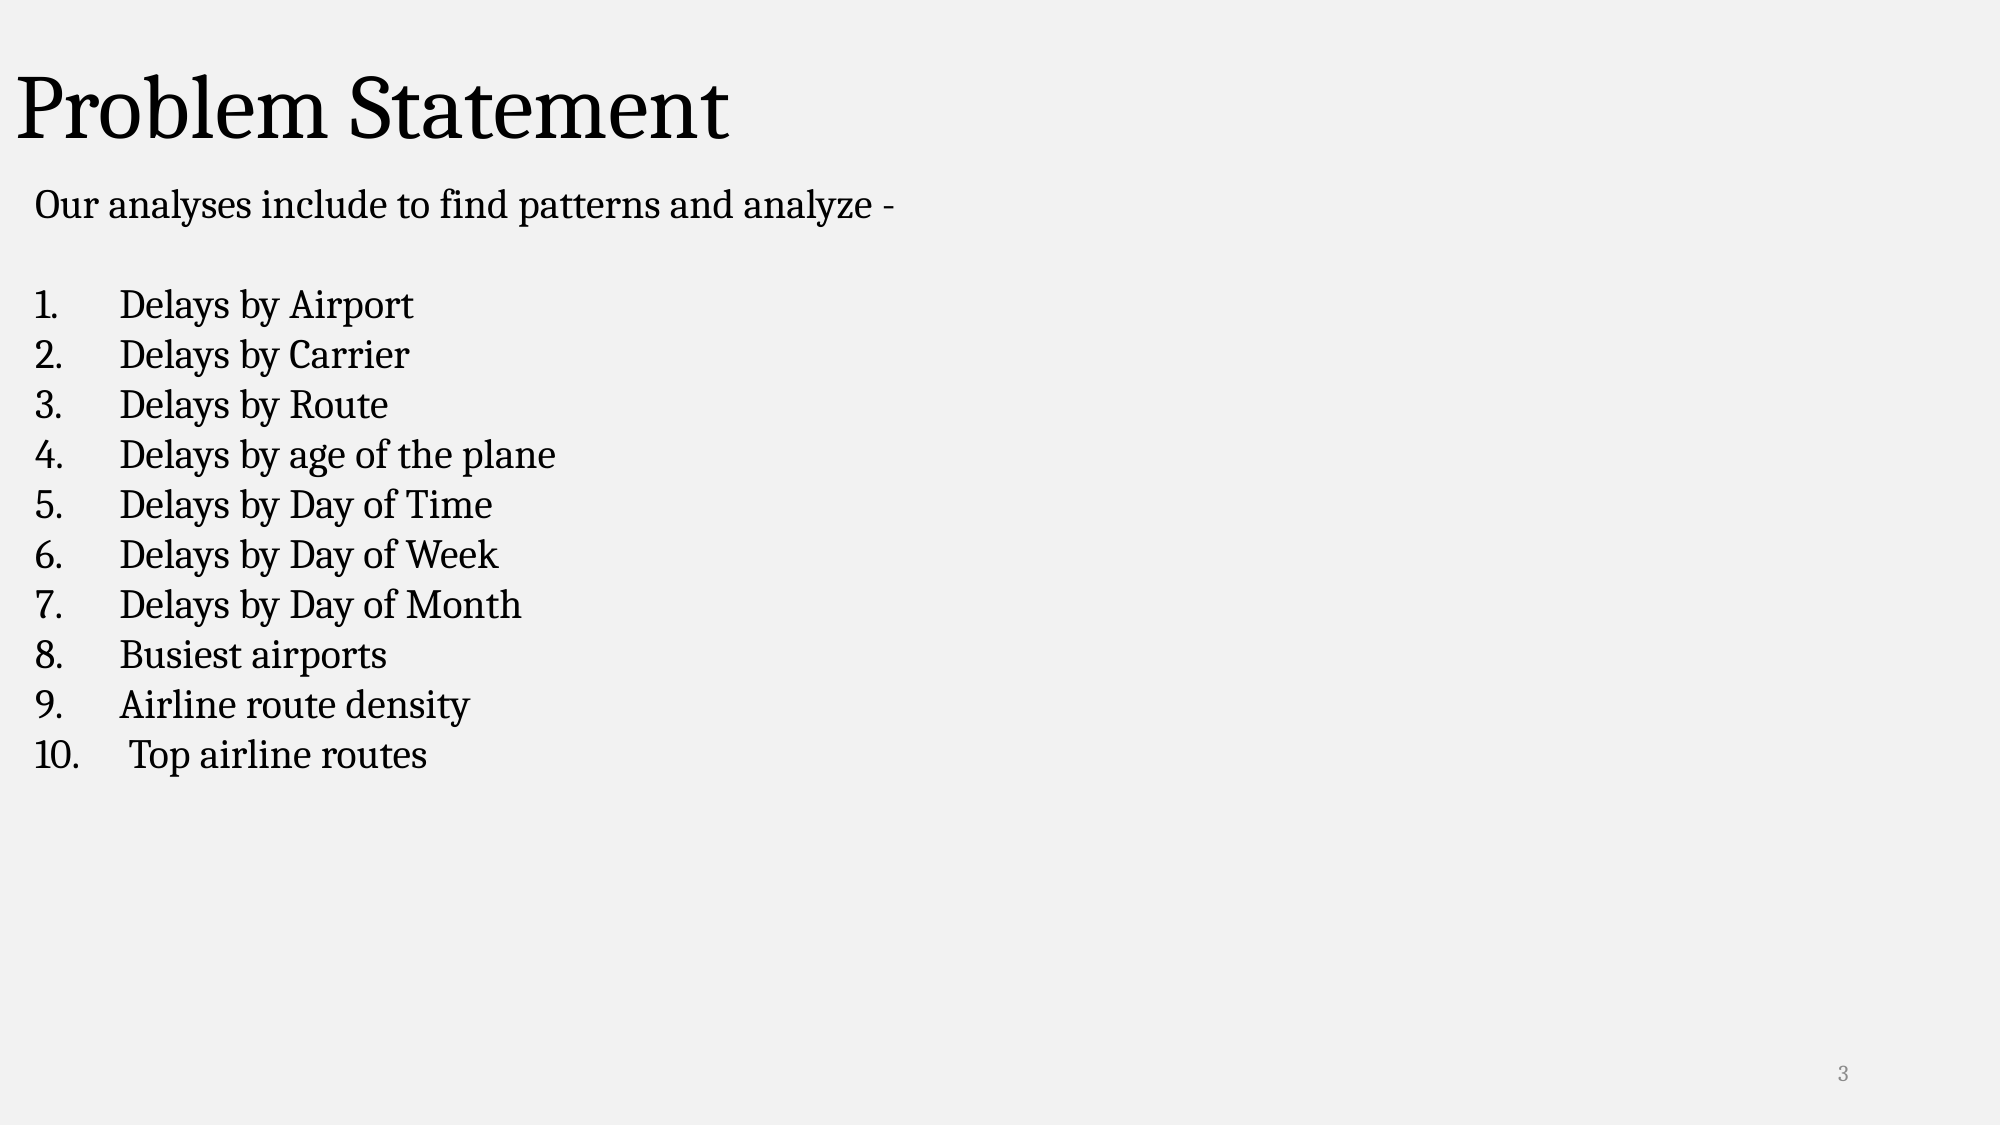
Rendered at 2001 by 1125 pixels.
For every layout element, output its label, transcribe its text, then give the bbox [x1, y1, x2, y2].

title Problem Statement [0, 0, 1725, 218]
text_box Our analyses include to find patterns and analyze - Delays by Airport Delays by Carrier Delays by Route Delays by age of the plane Delays by Day of Time Delays by Day of Week Delays by Day of Month Busiest airports Airline route density Top airline routes [20, 169, 1941, 785]
slide_number 3 [1413, 1042, 1864, 1103]
